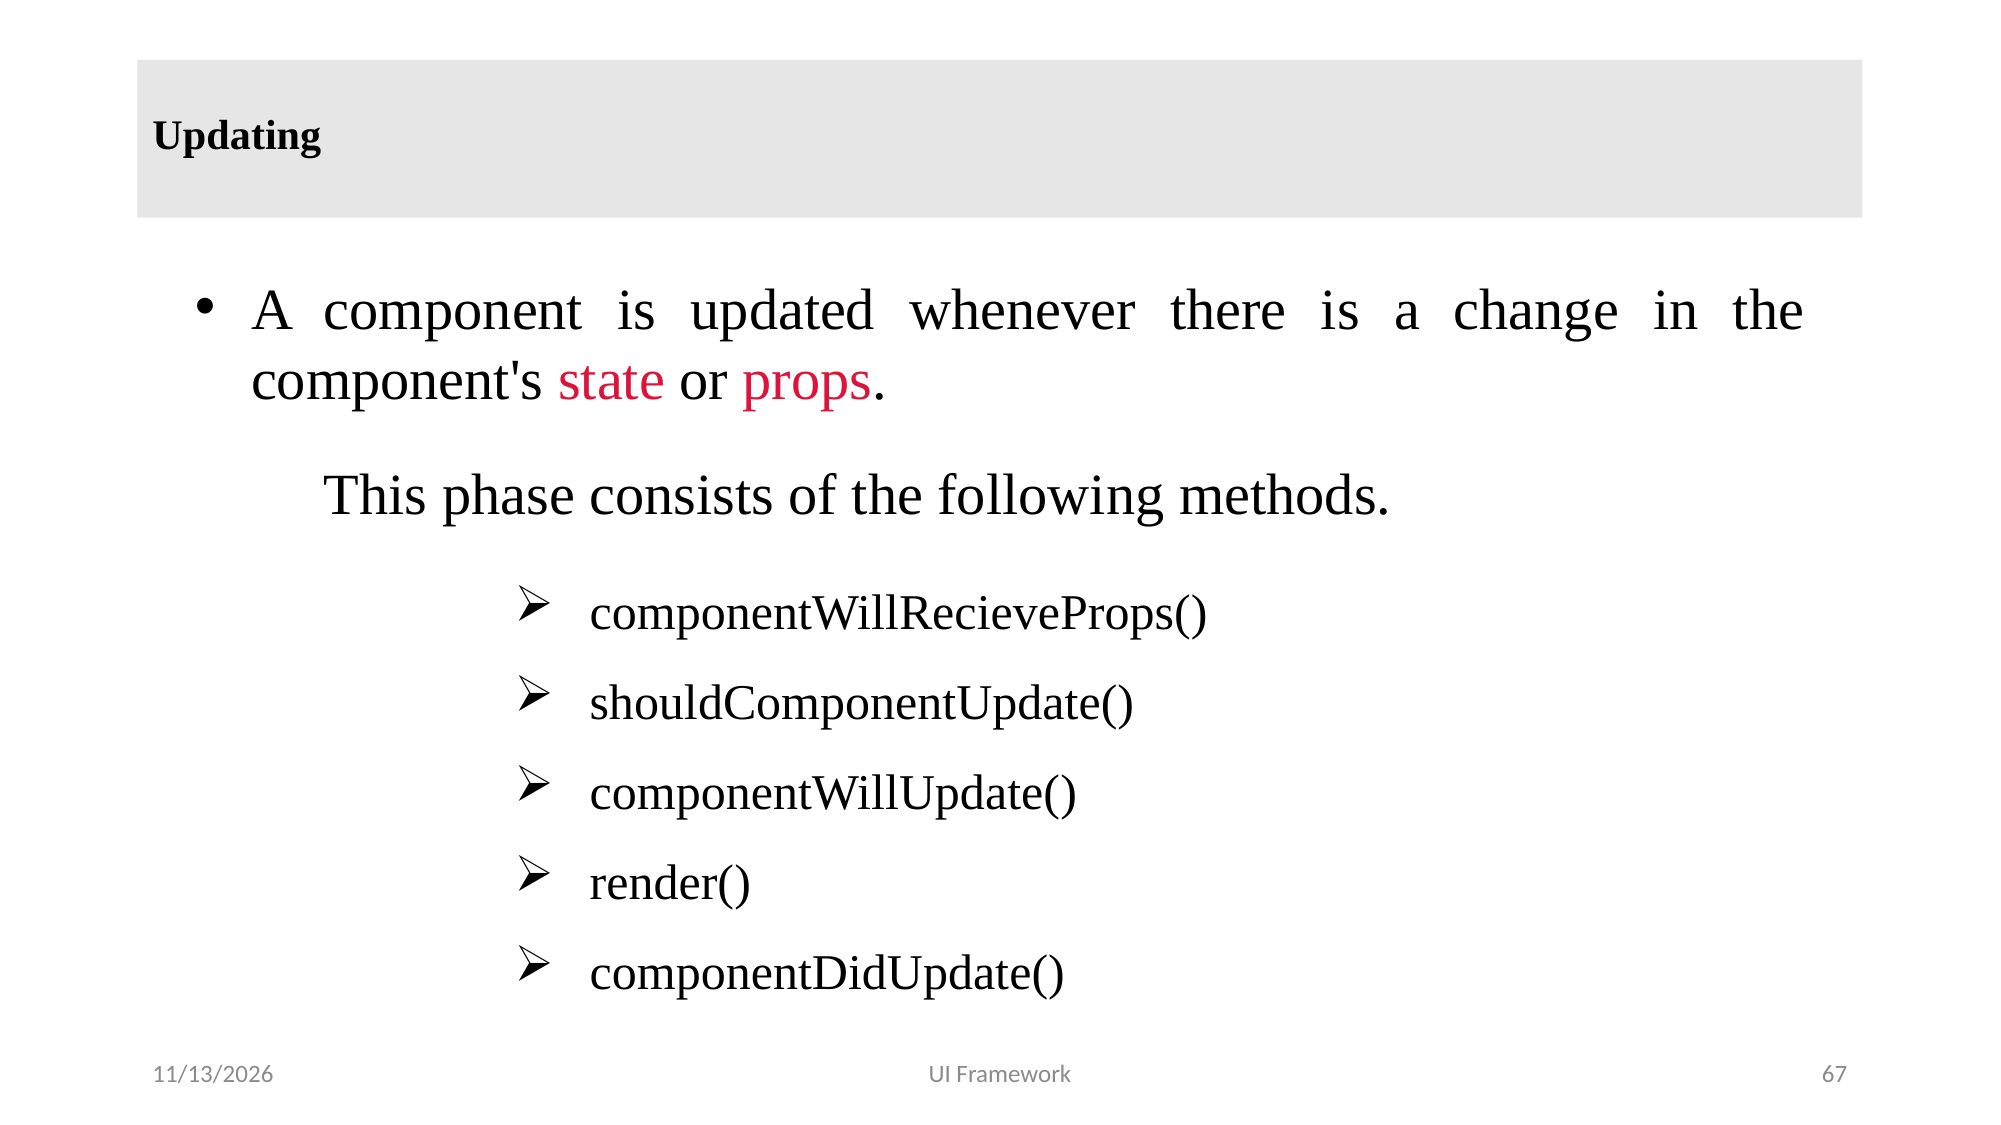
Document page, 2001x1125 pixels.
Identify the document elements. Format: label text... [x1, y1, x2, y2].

title Updating [137, 59, 1863, 218]
text_box componentWillRecieveProps() shouldComponentUpdate() componentWillUpdate() render() componentDidUpdate() [499, 541, 1501, 1007]
slide_number 67 [1412, 1042, 1863, 1103]
text_box A component is updated whenever there is a change in the component's state or props. [179, 263, 1821, 419]
footer UI Framework [662, 1042, 1338, 1103]
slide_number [137, 1042, 588, 1103]
text_box This phase consists of the following methods. [309, 449, 1527, 534]
